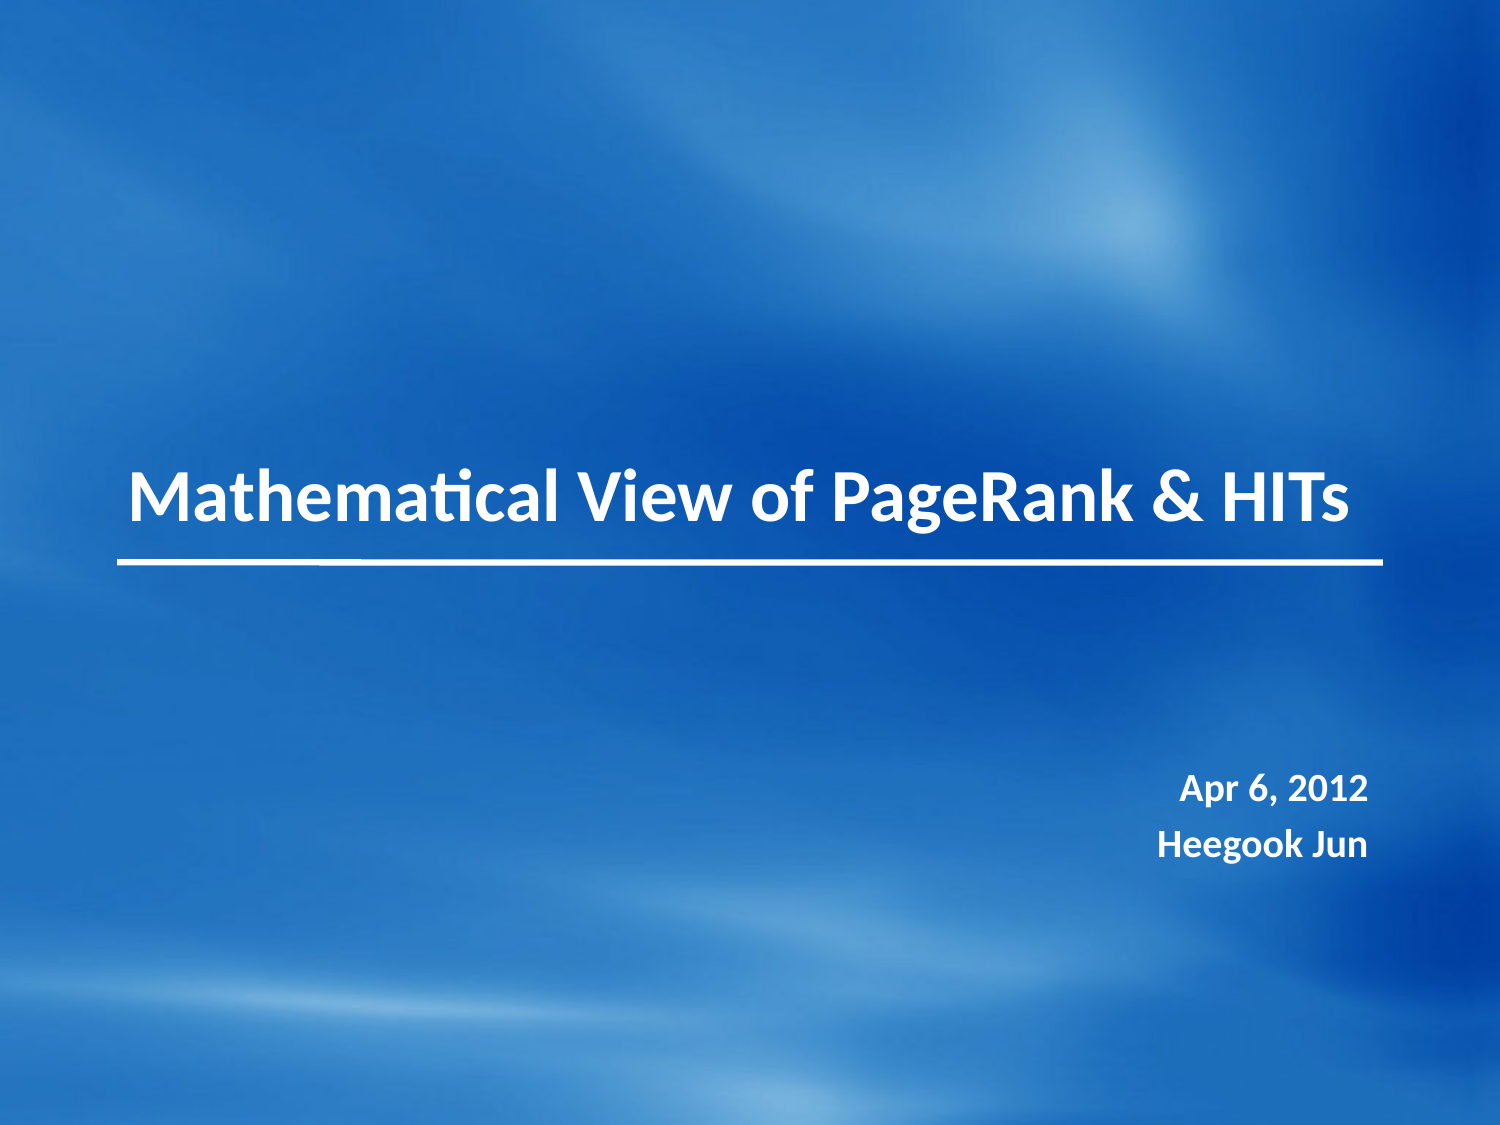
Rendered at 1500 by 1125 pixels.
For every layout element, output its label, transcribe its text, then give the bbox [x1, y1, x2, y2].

picture [0, 0, 1500, 1125]
subtitle Apr 6, 2012 Heegook Jun [118, 586, 1384, 874]
title Mathematical View of PageRank & HITs [112, 302, 1388, 544]
